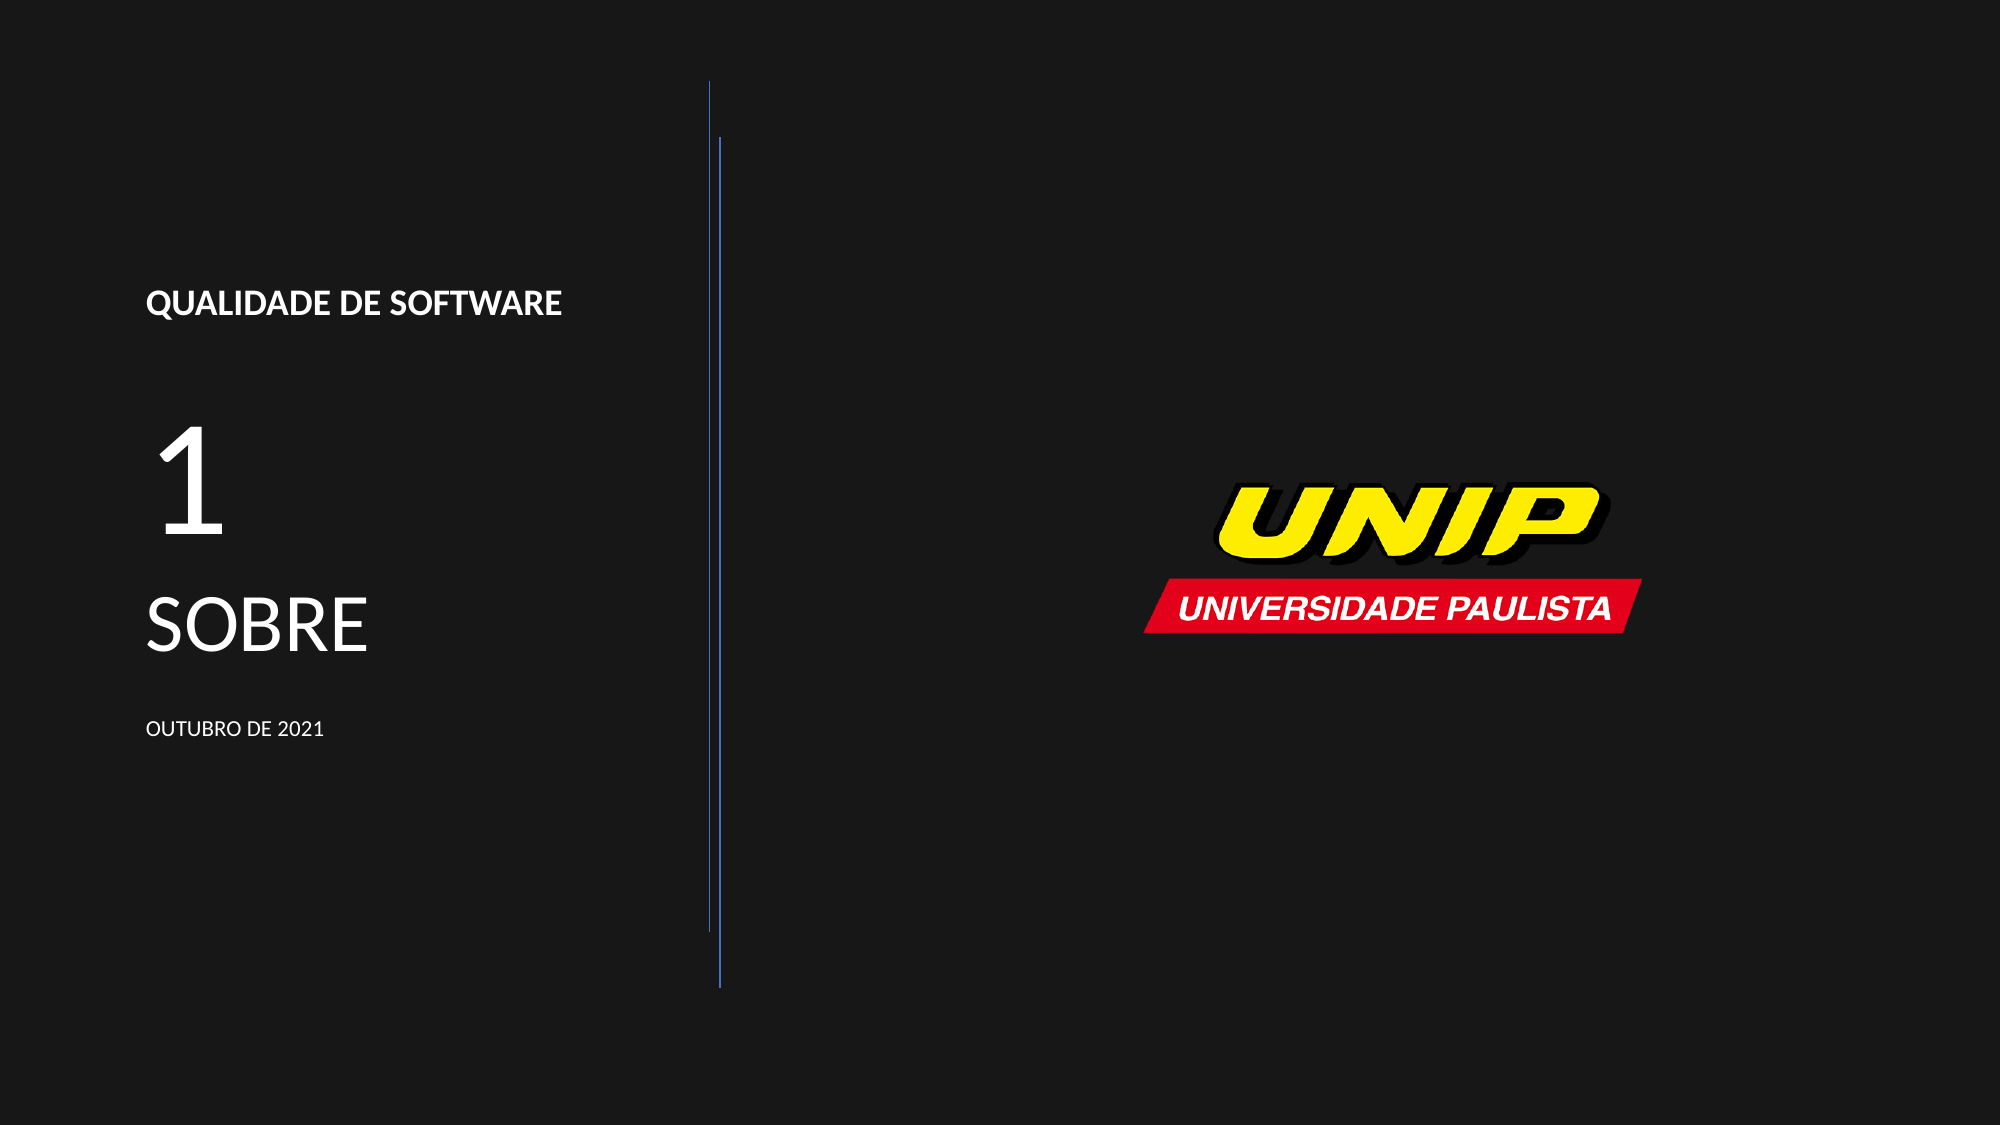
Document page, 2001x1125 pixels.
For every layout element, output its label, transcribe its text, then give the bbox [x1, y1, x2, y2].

text_box QUALIDADE DE SOFTWARE 1 SOBRE OUTUBRO DE 2021 [131, 270, 615, 748]
picture [1131, 423, 1644, 702]
